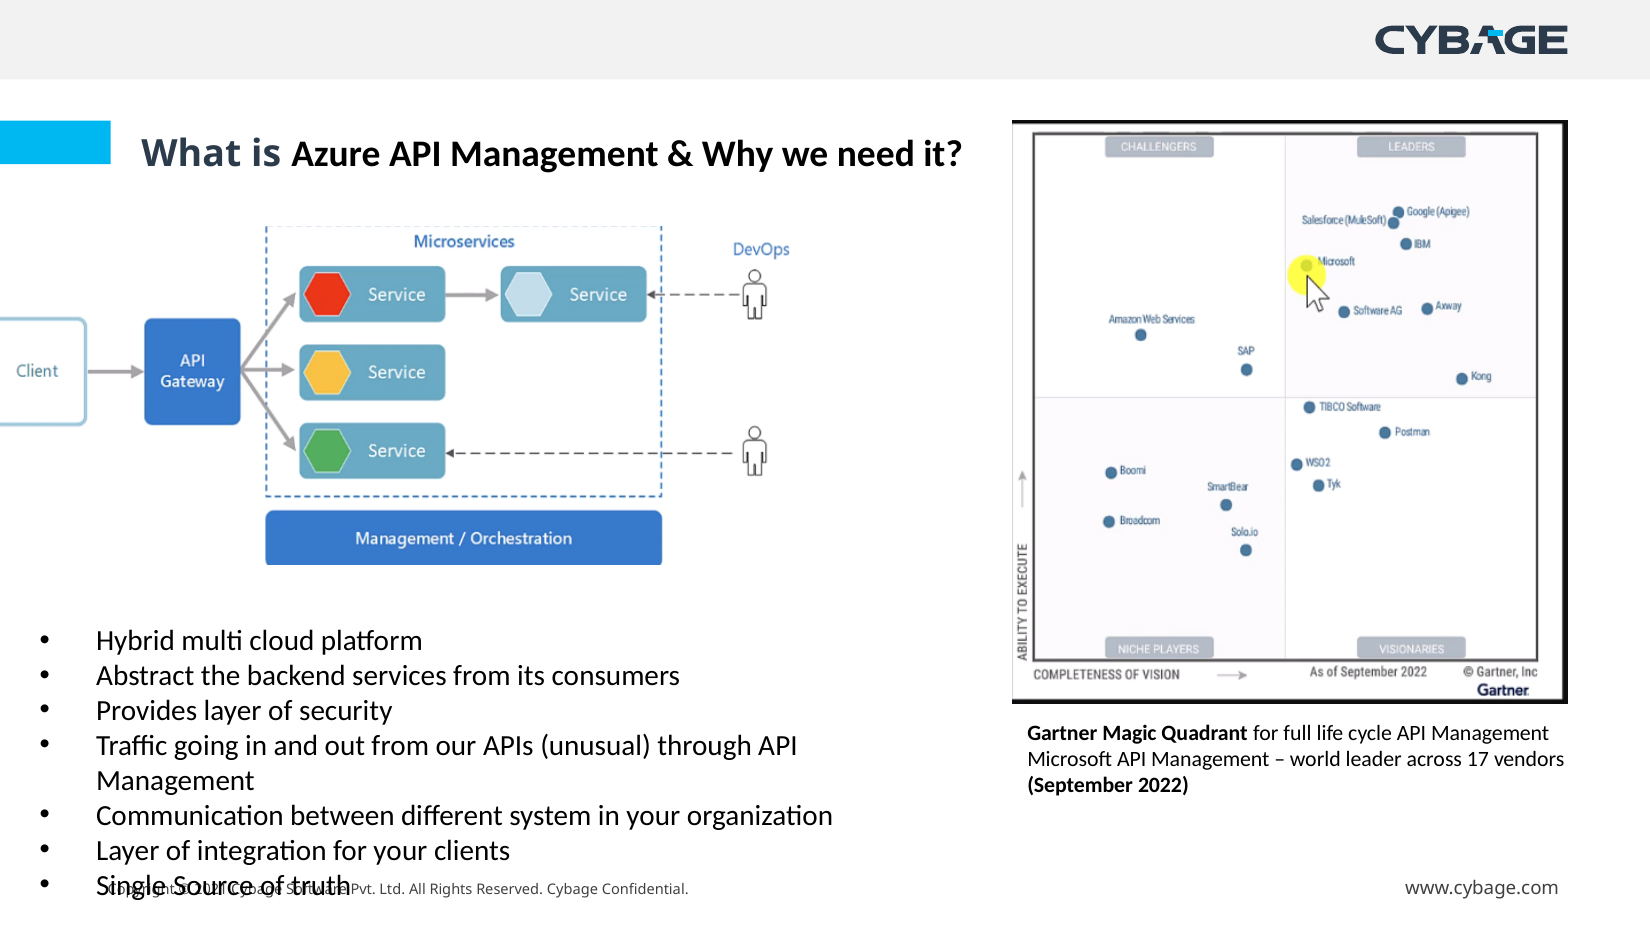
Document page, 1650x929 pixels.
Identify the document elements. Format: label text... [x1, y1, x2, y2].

text_box What is Azure API Management & Why we need it? [125, 120, 1010, 196]
text_box Hybrid multi cloud platform Abstract the backend services from its consumers Provides layer of security Traffic going in and out from our APIs (unusual) through API Management Communication between different system in your organization Layer of integration for your clients Single Source of truth [24, 614, 925, 909]
picture [1012, 120, 1568, 704]
text_box [0, 118, 113, 166]
picture [0, 226, 794, 565]
text_box Gartner Magic Quadrant for full life cycle API Management Microsoft API Management – world leader across 17 vendors (September 2022) [1012, 711, 1638, 805]
